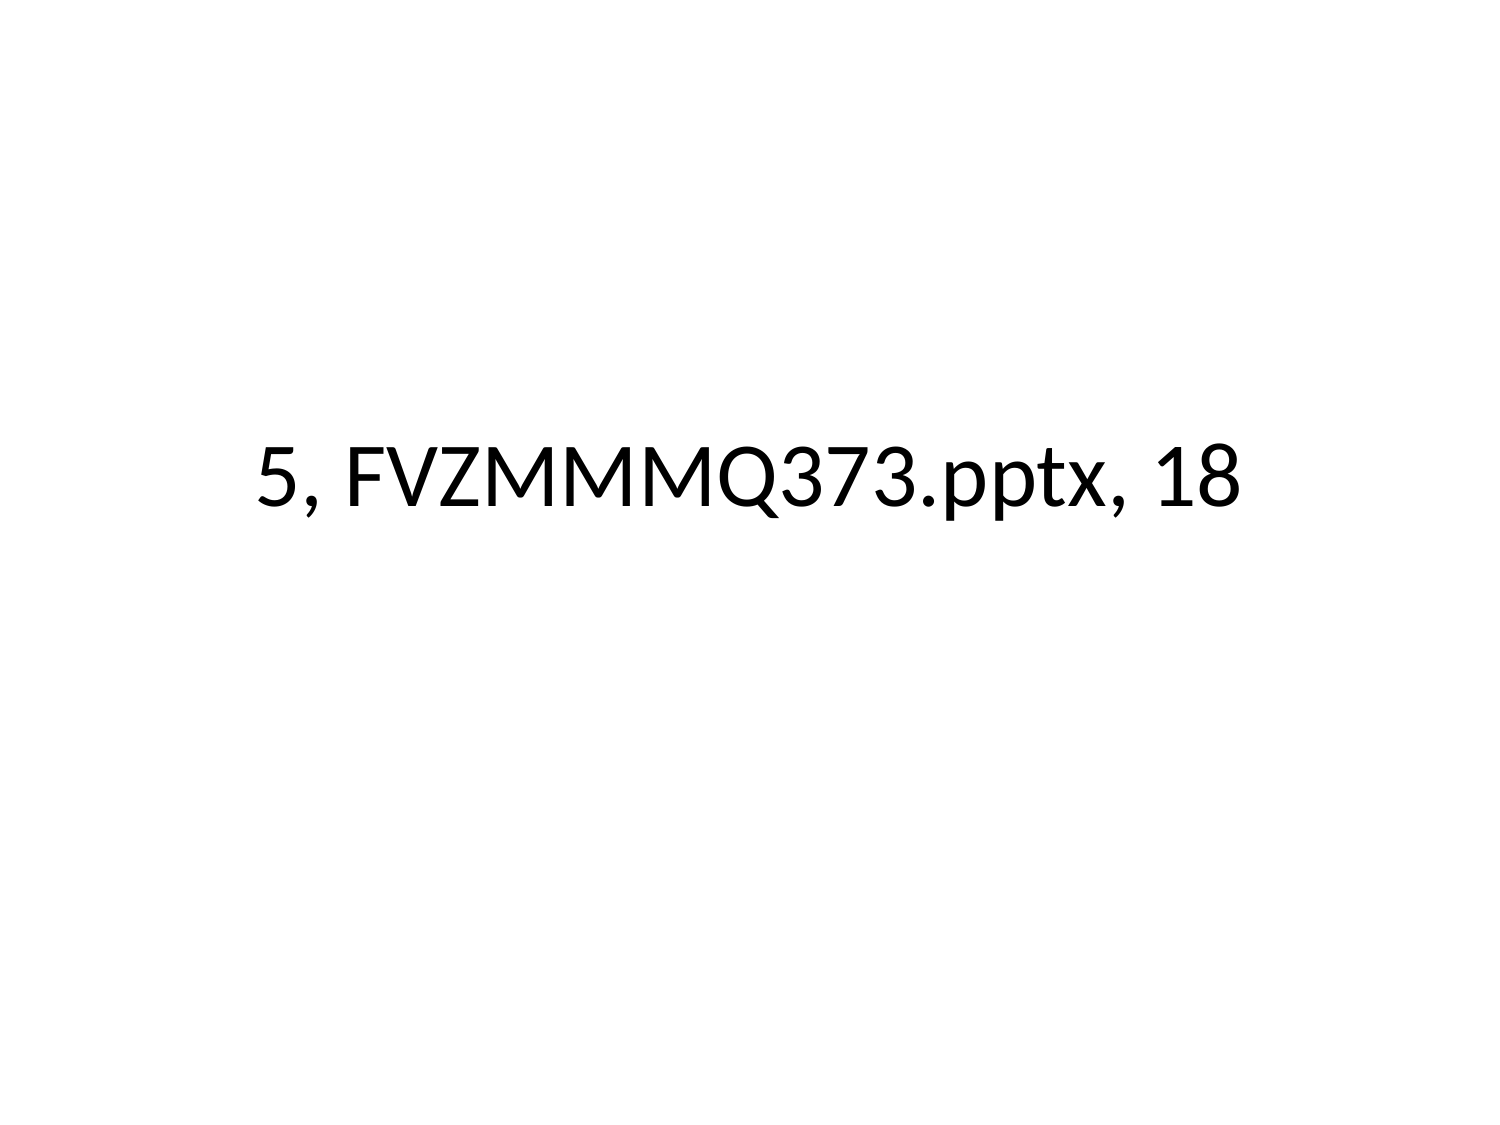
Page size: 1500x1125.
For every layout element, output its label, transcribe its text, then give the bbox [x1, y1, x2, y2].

title 5, FVZMMMQ373.pptx, 18 [112, 349, 1388, 591]
